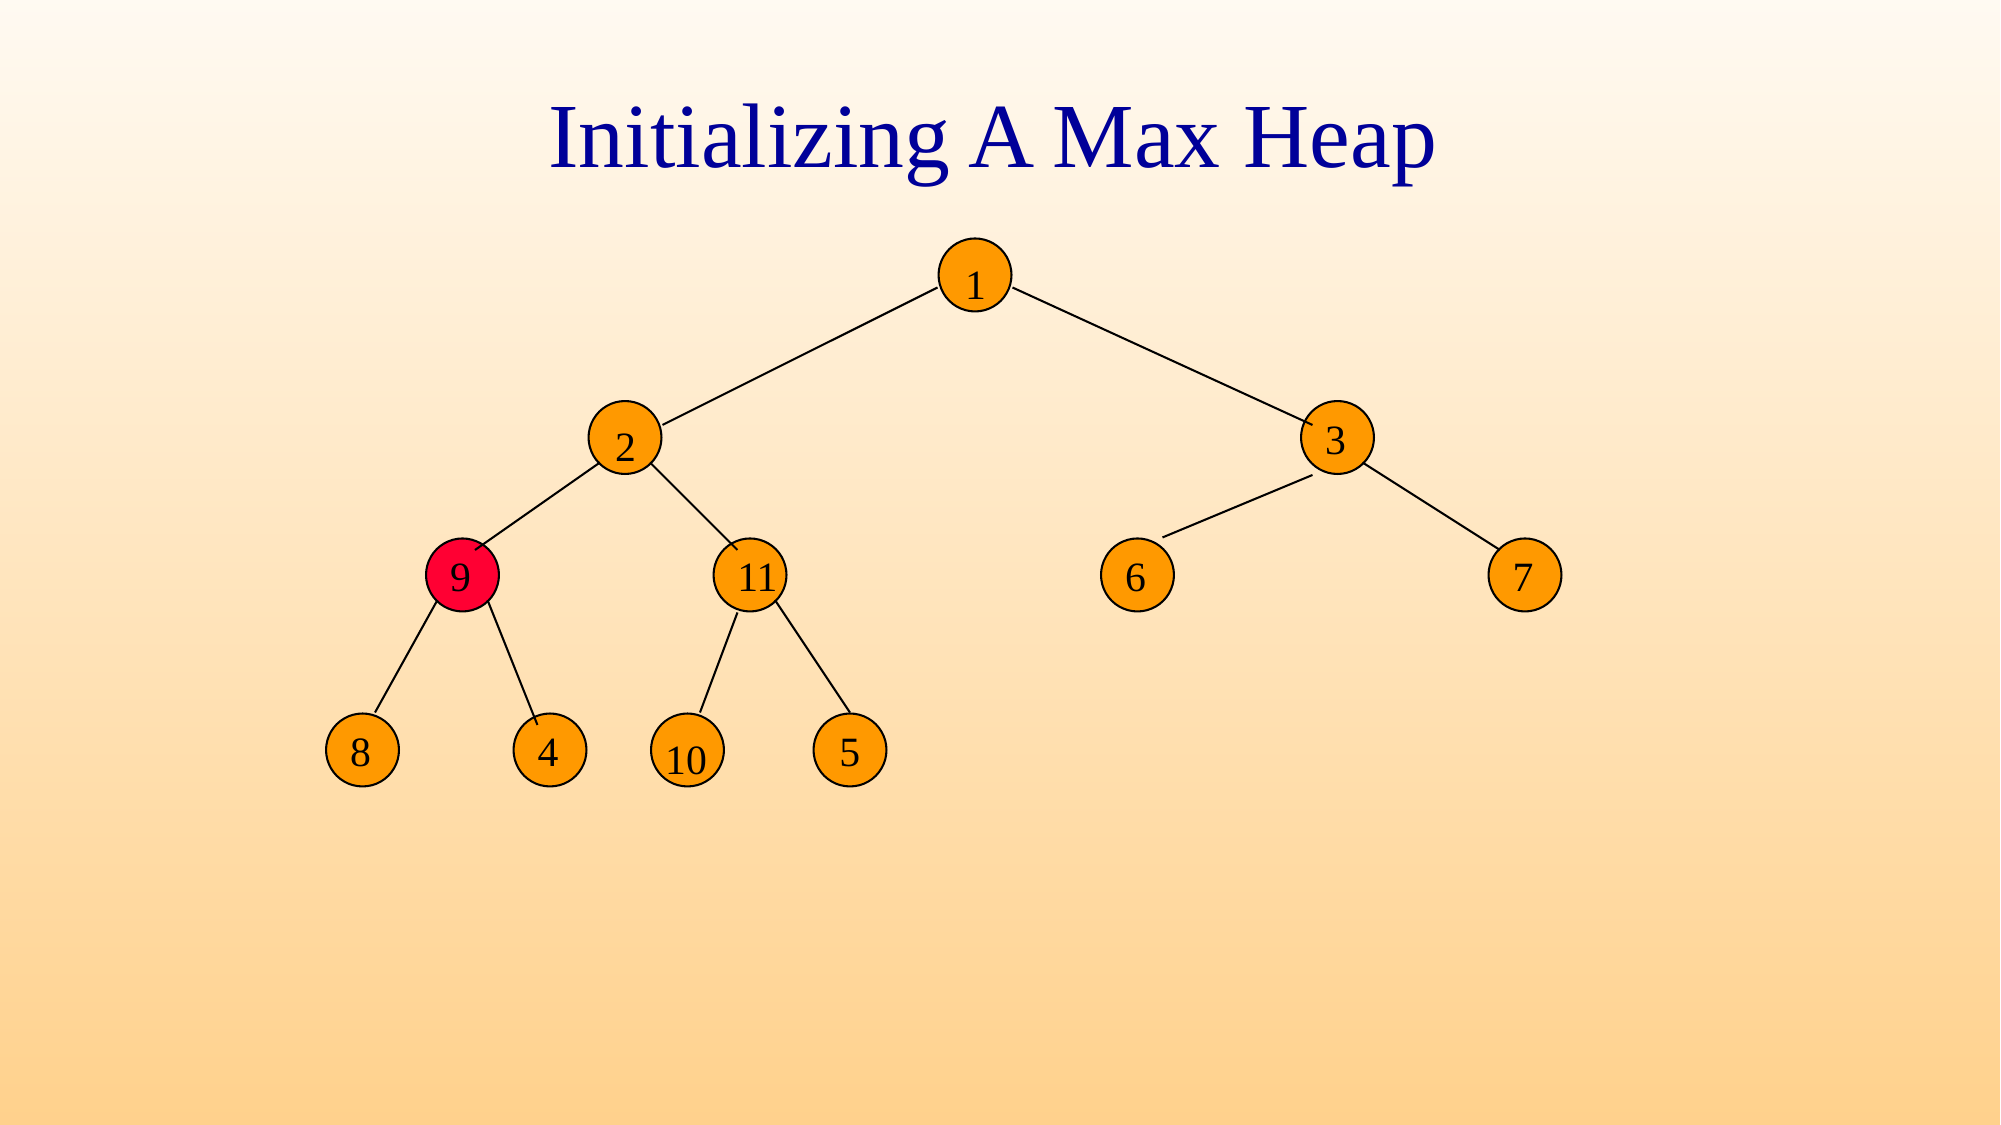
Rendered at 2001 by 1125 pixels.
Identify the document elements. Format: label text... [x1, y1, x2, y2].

text_box [938, 238, 1001, 301]
text_box [713, 551, 722, 599]
text_box [1162, 548, 1174, 602]
text_box [734, 608, 766, 612]
text_box 3 [1309, 404, 1362, 471]
text_box 4 [522, 717, 574, 783]
text_box [1122, 608, 1153, 612]
text_box 8 [822, 717, 832, 725]
text_box [326, 727, 334, 773]
text_box 5 [813, 713, 887, 787]
text_box 2 [600, 412, 725, 478]
text_box [534, 783, 566, 787]
text_box 10 [649, 725, 738, 791]
text_box [574, 722, 587, 778]
text_box [426, 552, 434, 598]
text_box [487, 548, 499, 602]
title Initializing A Max Heap [262, 37, 1725, 225]
text_box 11 [722, 542, 825, 608]
text_box [1509, 608, 1541, 612]
text_box 9 [434, 542, 487, 608]
text_box [1362, 410, 1374, 465]
text_box [1122, 538, 1153, 542]
text_box [1549, 547, 1562, 603]
text_box 7 [659, 717, 670, 725]
text_box [347, 783, 378, 787]
text_box 1 [949, 249, 1088, 316]
text_box 6 [1109, 542, 1162, 608]
text_box [1301, 414, 1309, 461]
text_box [661, 713, 714, 725]
text_box [447, 608, 478, 612]
text_box [347, 713, 378, 717]
text_box [513, 726, 522, 774]
text_box [588, 401, 652, 463]
text_box [447, 538, 478, 542]
text_box 7 [1497, 542, 1549, 608]
text_box [387, 723, 399, 777]
text_box [734, 538, 766, 542]
text_box [1101, 552, 1109, 598]
text_box [1509, 538, 1541, 542]
text_box [1488, 551, 1497, 599]
text_box 8 [334, 717, 387, 783]
text_box 8 [822, 775, 832, 783]
text_box [534, 713, 566, 717]
